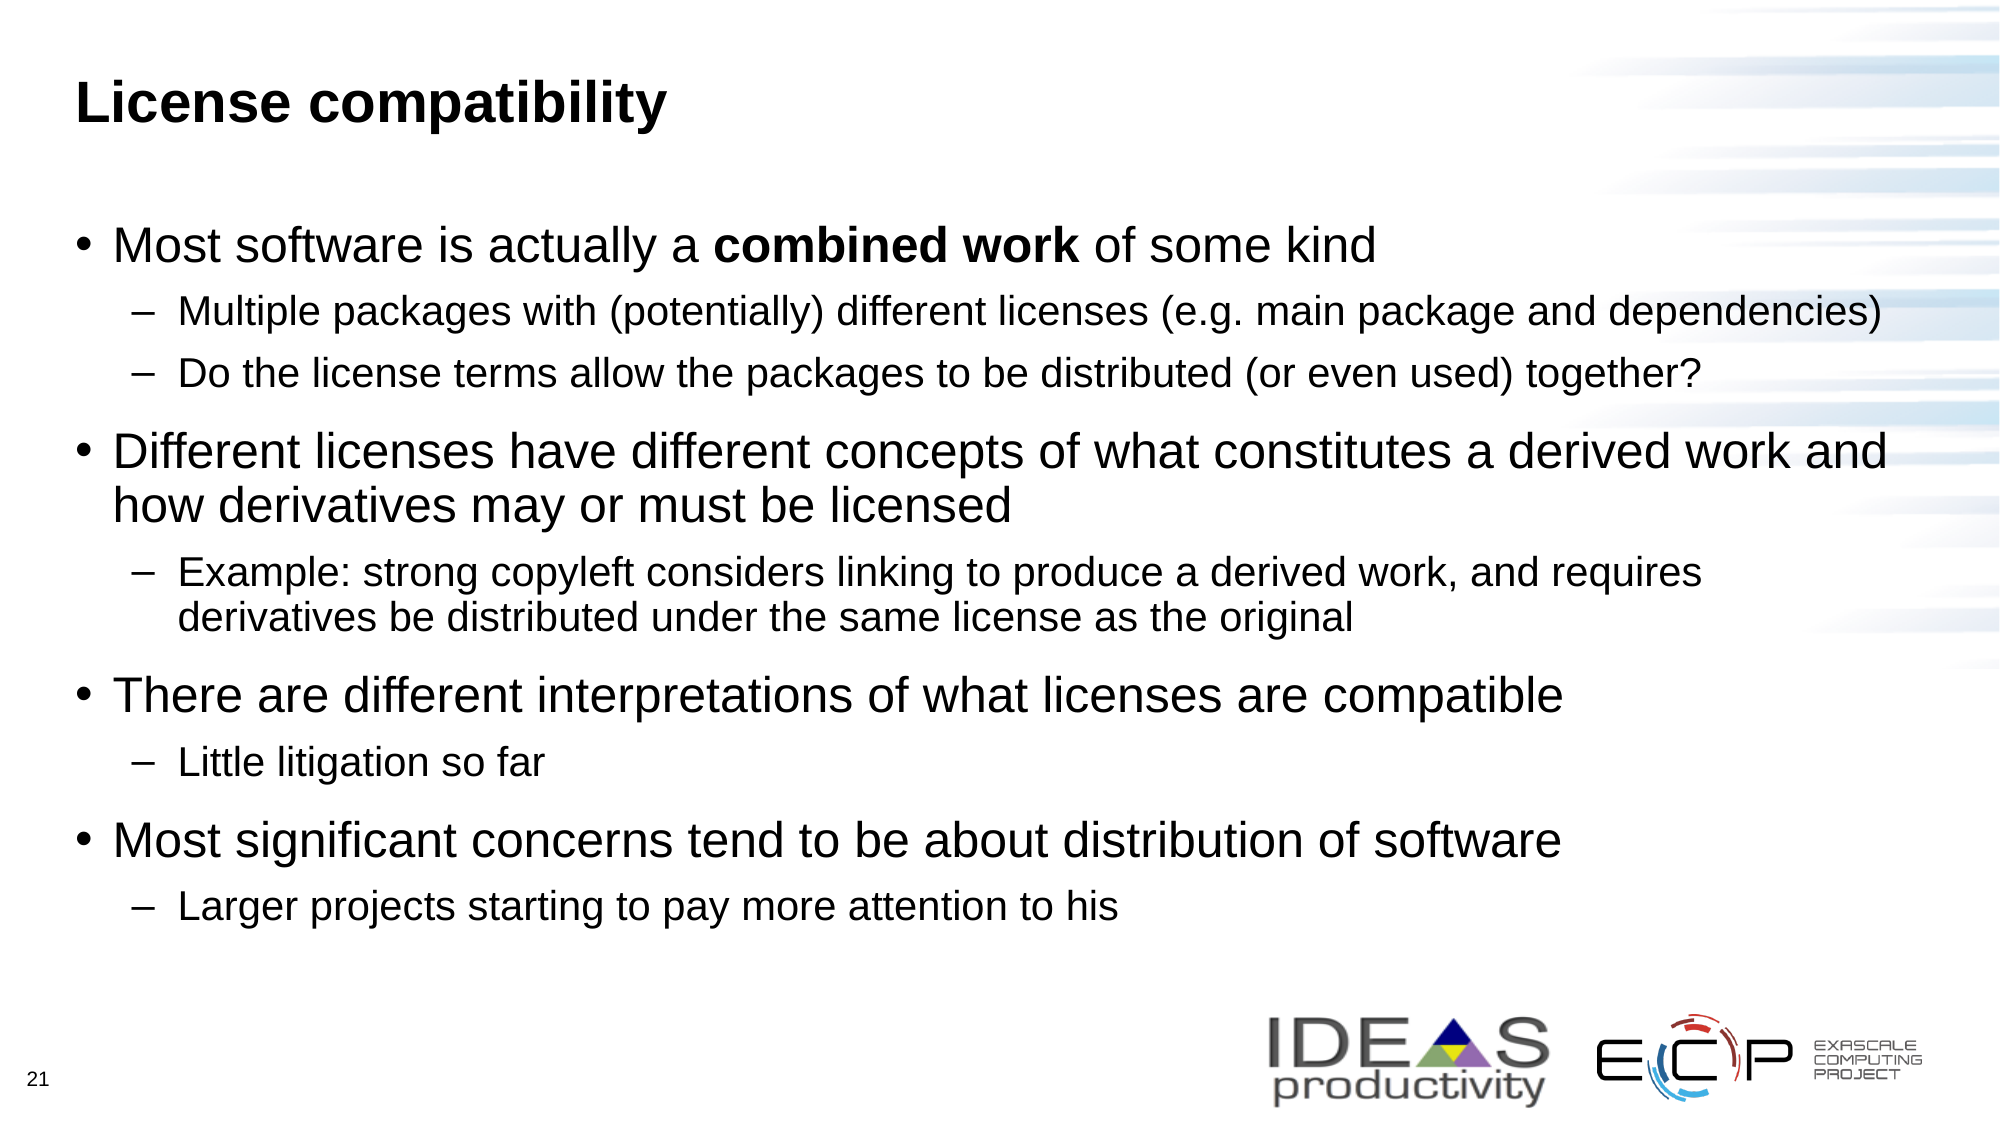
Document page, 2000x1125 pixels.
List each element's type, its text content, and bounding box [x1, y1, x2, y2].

picture [1597, 1014, 1922, 1102]
picture [1531, 0, 2000, 669]
picture [1257, 1009, 1560, 1115]
list Most software is actually a combined work of some kind Multiple packages with (potentially) different licenses (e.g. main package and dependencies) Do the license terms allow the packages to be distributed (or even used) together? Different licenses have different concepts of what constitutes a derived work and how derivatives may or must be licensed Example: strong copyleft considers linking to produce a derived work, and requires derivatives be distributed under the same license as the original There are different interpretations of what licenses are compatible Little litigation so far Most significant concerns tend to be about distribution of software Larger projects starting to pay more attention to his [59, 211, 1926, 876]
title License compatibility [59, 67, 1926, 211]
